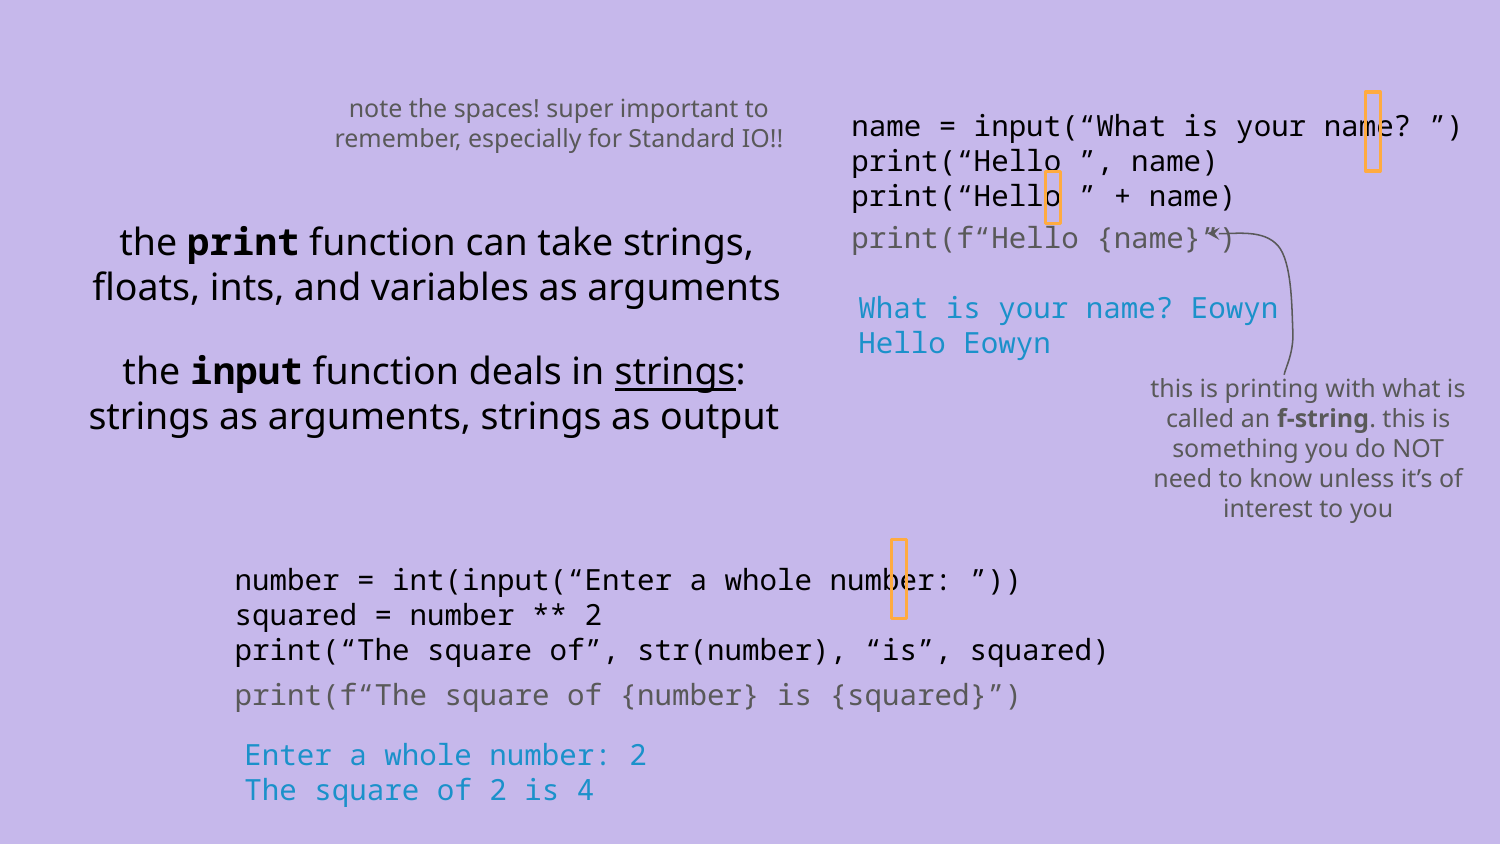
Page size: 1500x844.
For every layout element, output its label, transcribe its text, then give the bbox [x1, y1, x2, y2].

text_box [1385, 91, 1480, 203]
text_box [1385, 204, 1492, 540]
text_box the print function can take strings, floats, ints, and variables as arguments [68, 203, 307, 324]
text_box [219, 545, 1349, 823]
text_box the input function deals in strings: strings as arguments, strings as output [65, 332, 307, 453]
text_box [312, 76, 1381, 620]
